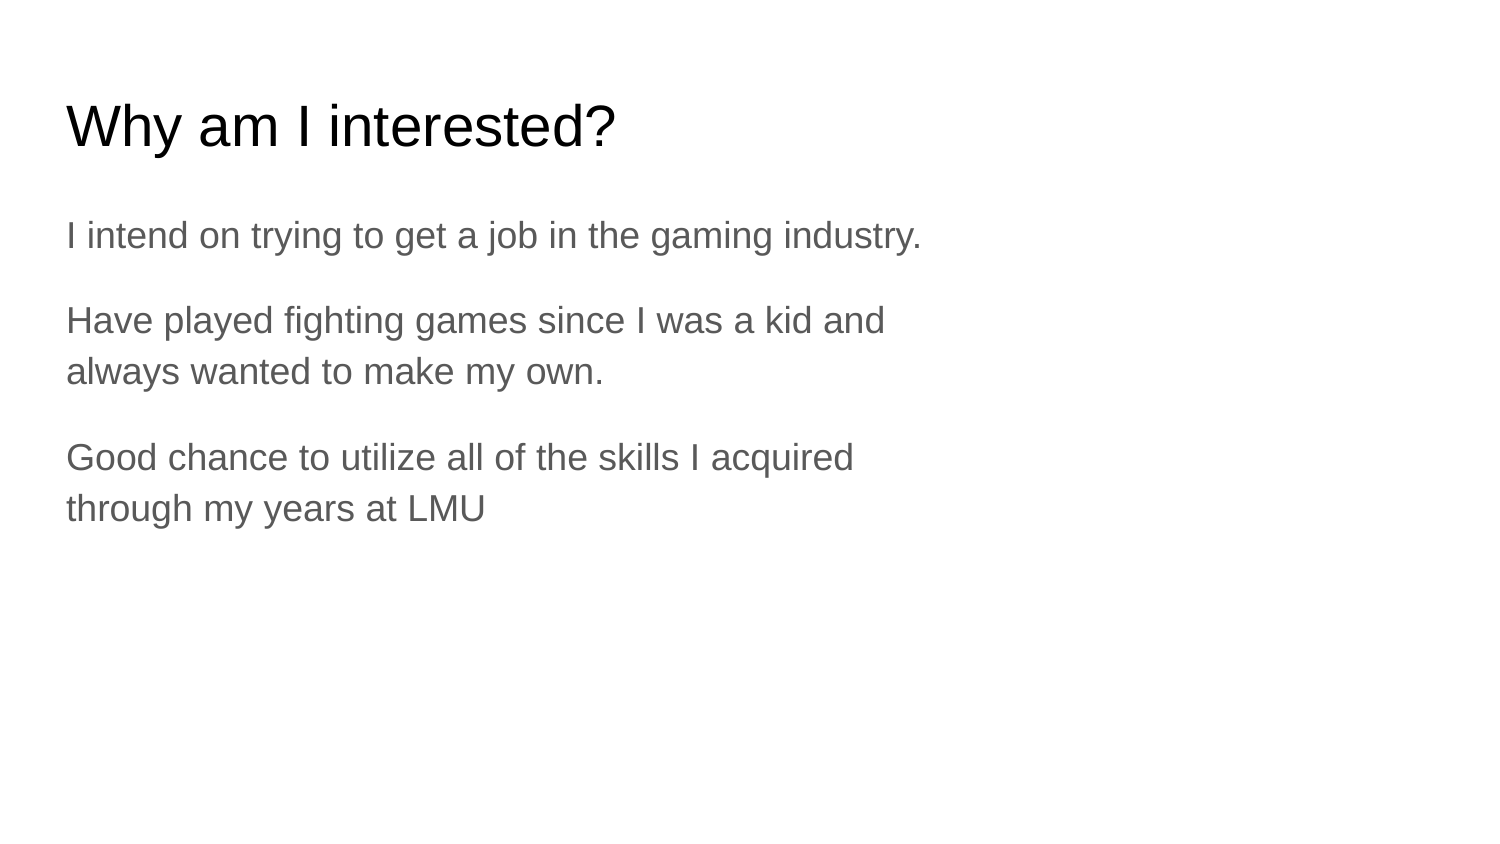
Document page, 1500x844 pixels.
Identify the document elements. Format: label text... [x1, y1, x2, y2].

list I intend on trying to get a job in the gaming industry. Have played fighting games since I was a kid and always wanted to make my own. Good chance to utilize all of the skills I acquired through my years at LMU [51, 189, 956, 750]
title Why am I interested? [51, 72, 1449, 167]
